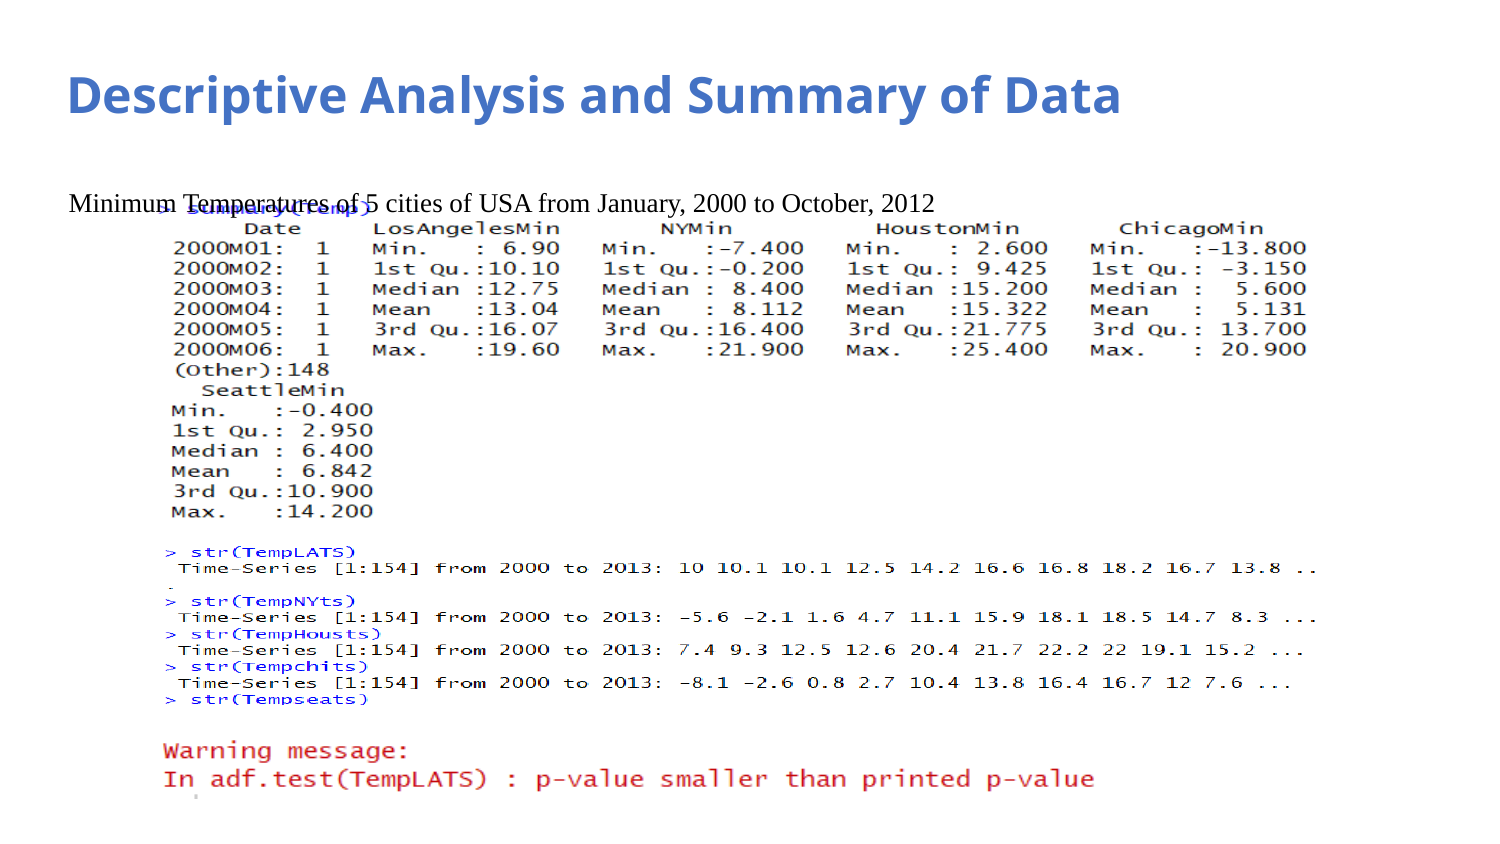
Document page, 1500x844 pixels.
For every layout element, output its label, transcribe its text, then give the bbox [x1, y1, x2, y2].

picture [154, 199, 1322, 705]
title Descriptive Analysis and Summary of Data [51, 48, 1449, 180]
picture [158, 733, 1122, 799]
text_box Minimum Temperatures of 5 cities of USA from January, 2000 to October, 2012 [53, 128, 1271, 243]
